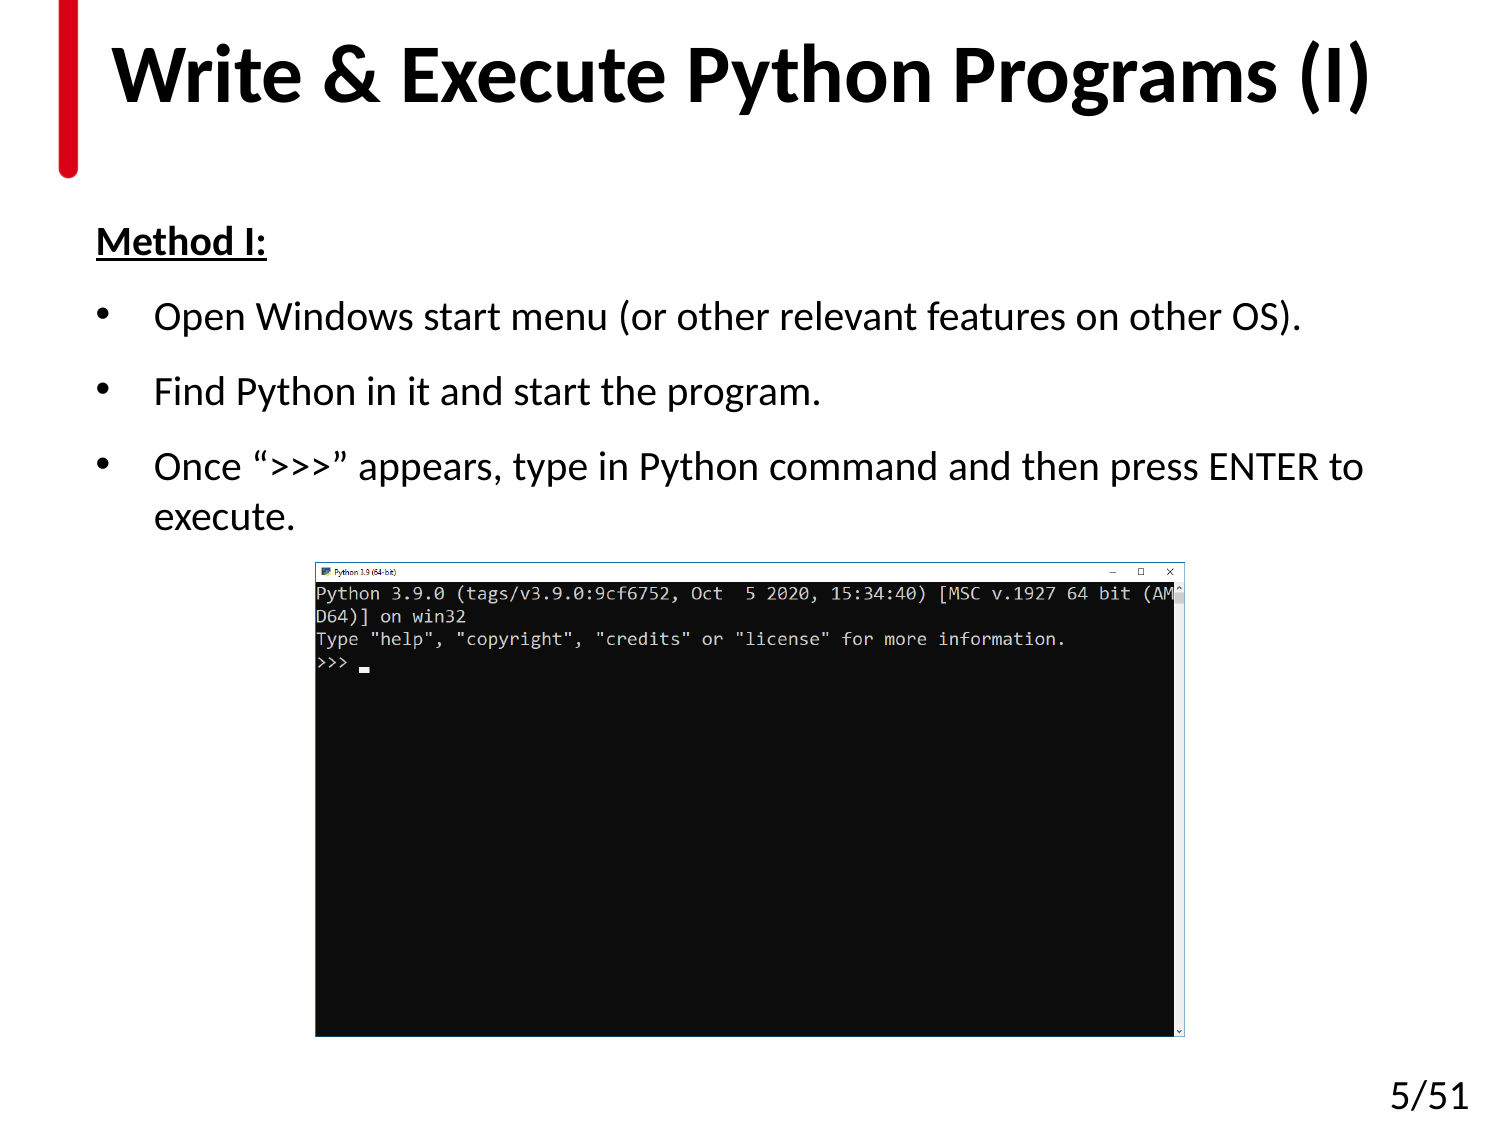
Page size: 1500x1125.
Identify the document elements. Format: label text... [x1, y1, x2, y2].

list Method I: Open Windows start menu (or other relevant features on other OS). Find Python in it and start the program. Once “>>>” appears, type in Python command and then press ENTER to execute. [80, 206, 1470, 701]
picture [314, 562, 1186, 1038]
picture [57, 0, 81, 200]
title Write & Execute Python Programs (I) [96, 0, 1500, 138]
